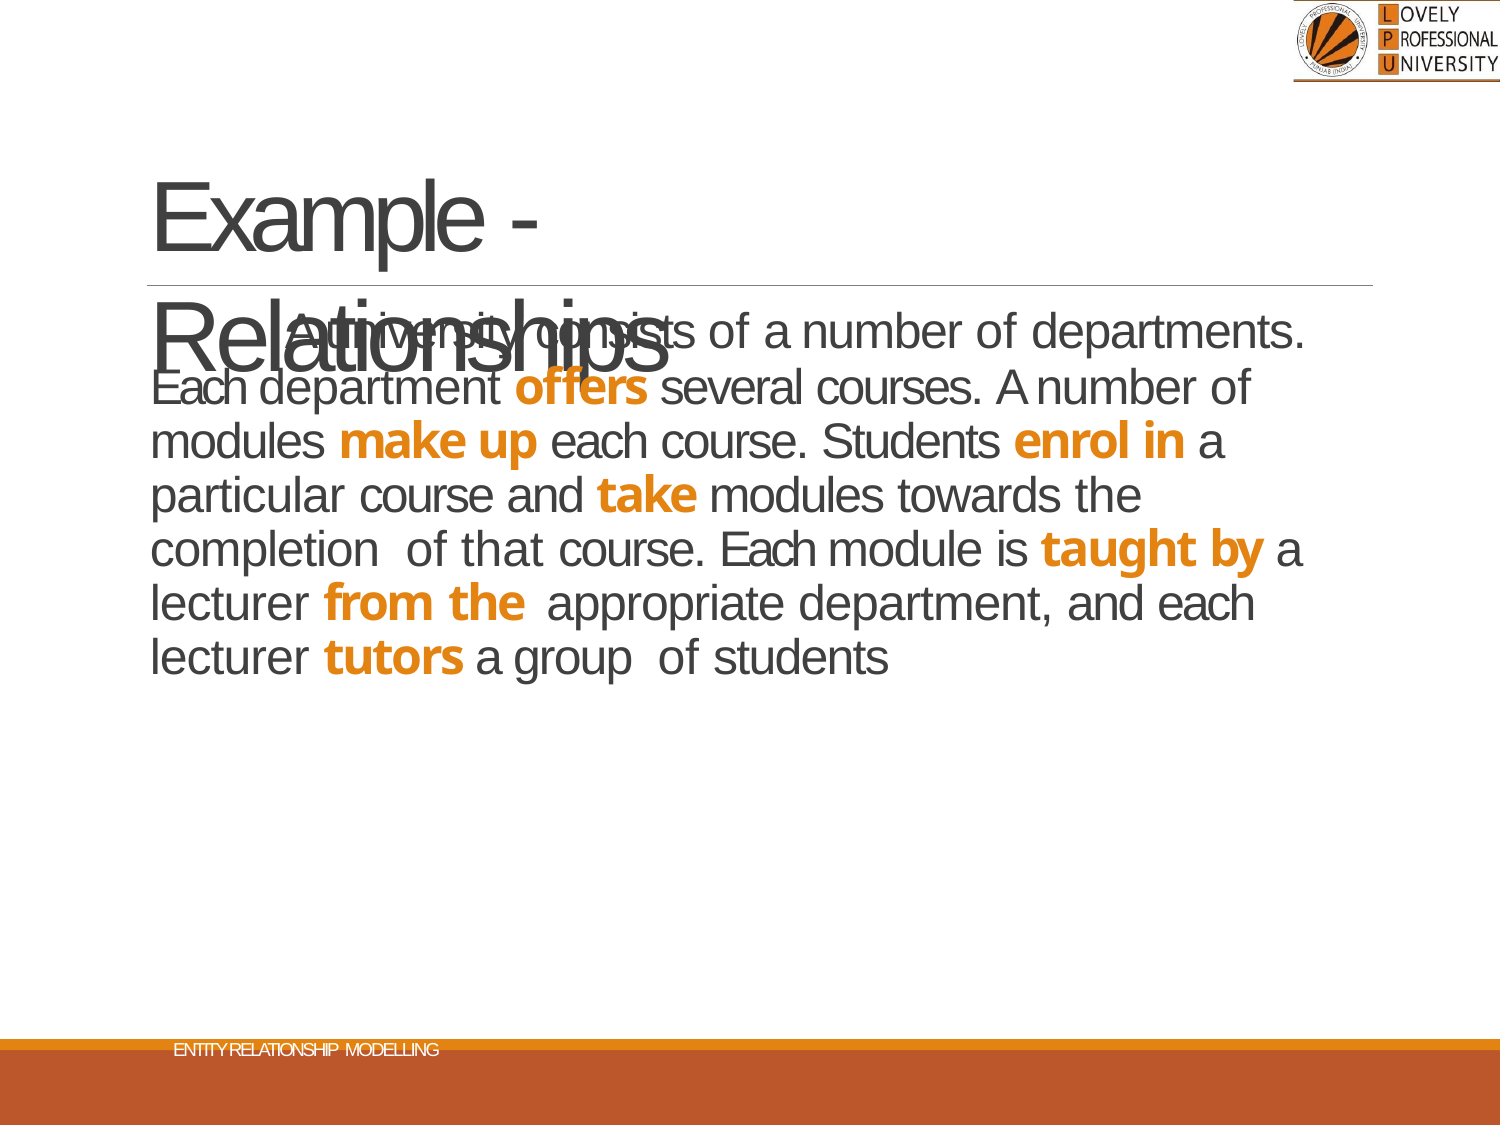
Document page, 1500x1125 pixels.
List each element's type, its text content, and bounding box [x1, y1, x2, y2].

text_box [1293, 0, 1500, 82]
title Example - Relationships [147, 149, 1076, 299]
text_box A university consists of a number of departments. Each department offers several courses. A number of modules make up each course. Students enrol in a particular course and take modules towards the completion of that course. Each module is taught by a lecturer from the appropriate department, and each lecturer tutors a group of students [147, 299, 1368, 685]
footer ENTITY RELATIONSHIP MODELLING [171, 1040, 442, 1125]
